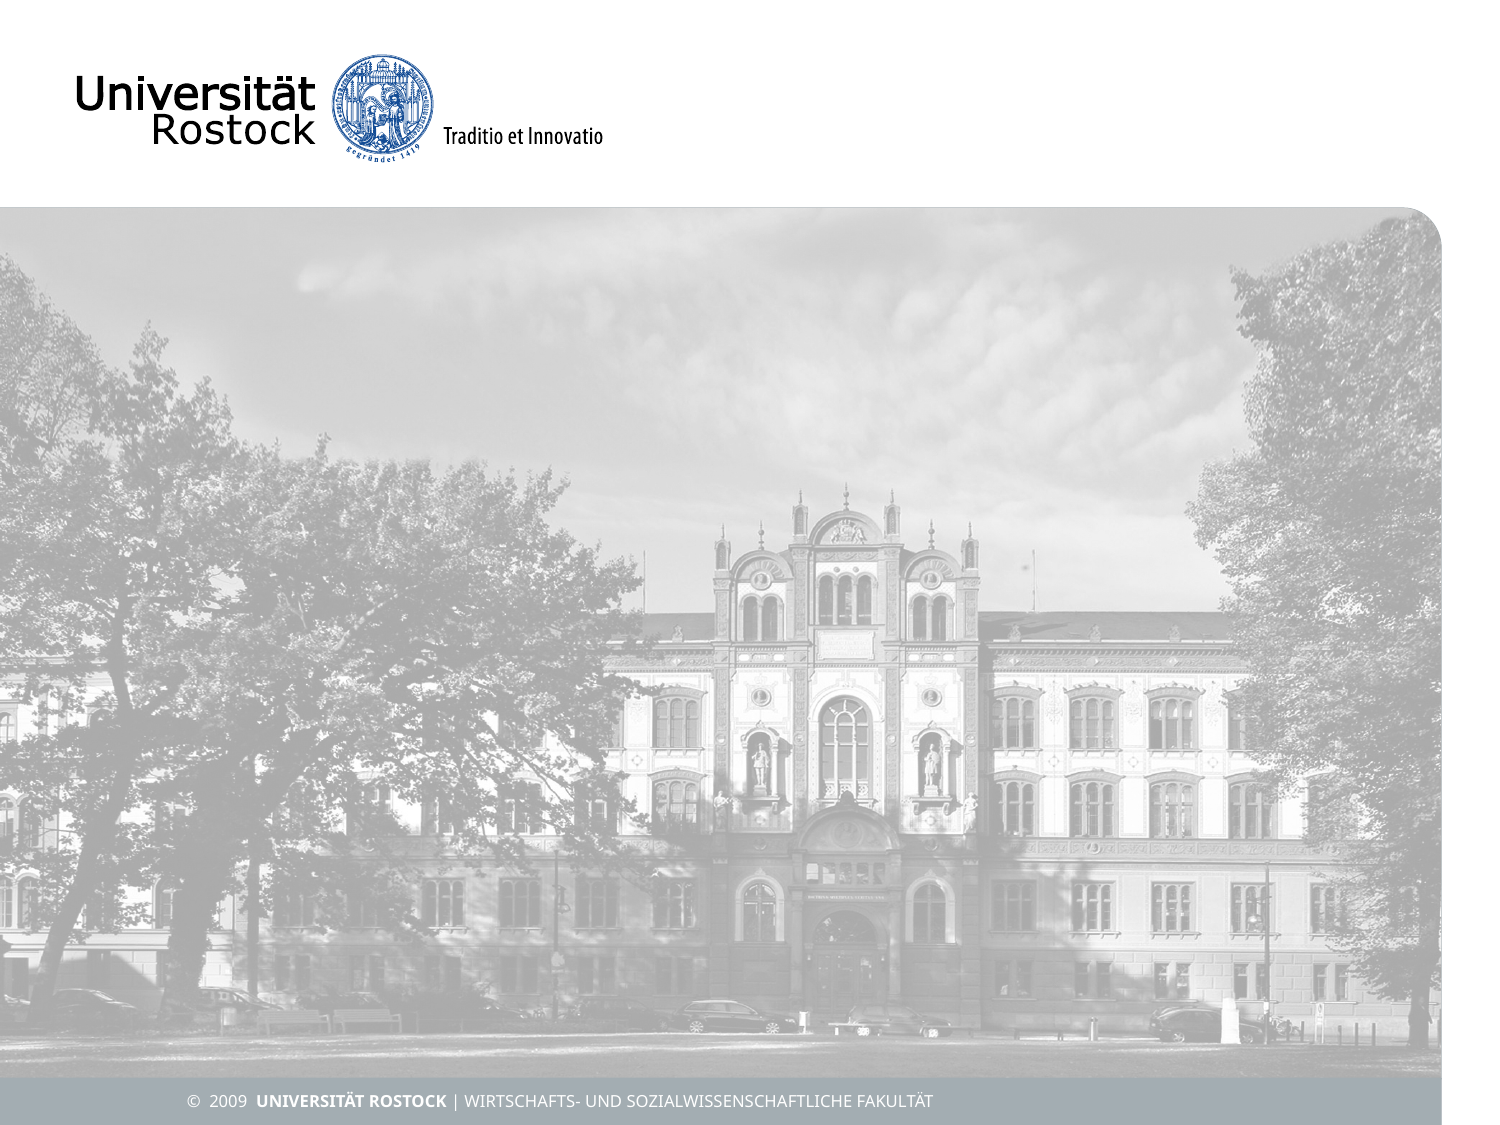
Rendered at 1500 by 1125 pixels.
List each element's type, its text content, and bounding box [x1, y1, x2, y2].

footer © 2009 UNIVERSITÄT ROSTOCK | Wirtschafts- und Sozialwissenschaftliche Fakultät [186, 1077, 1367, 1125]
picture [0, 207, 1442, 1077]
